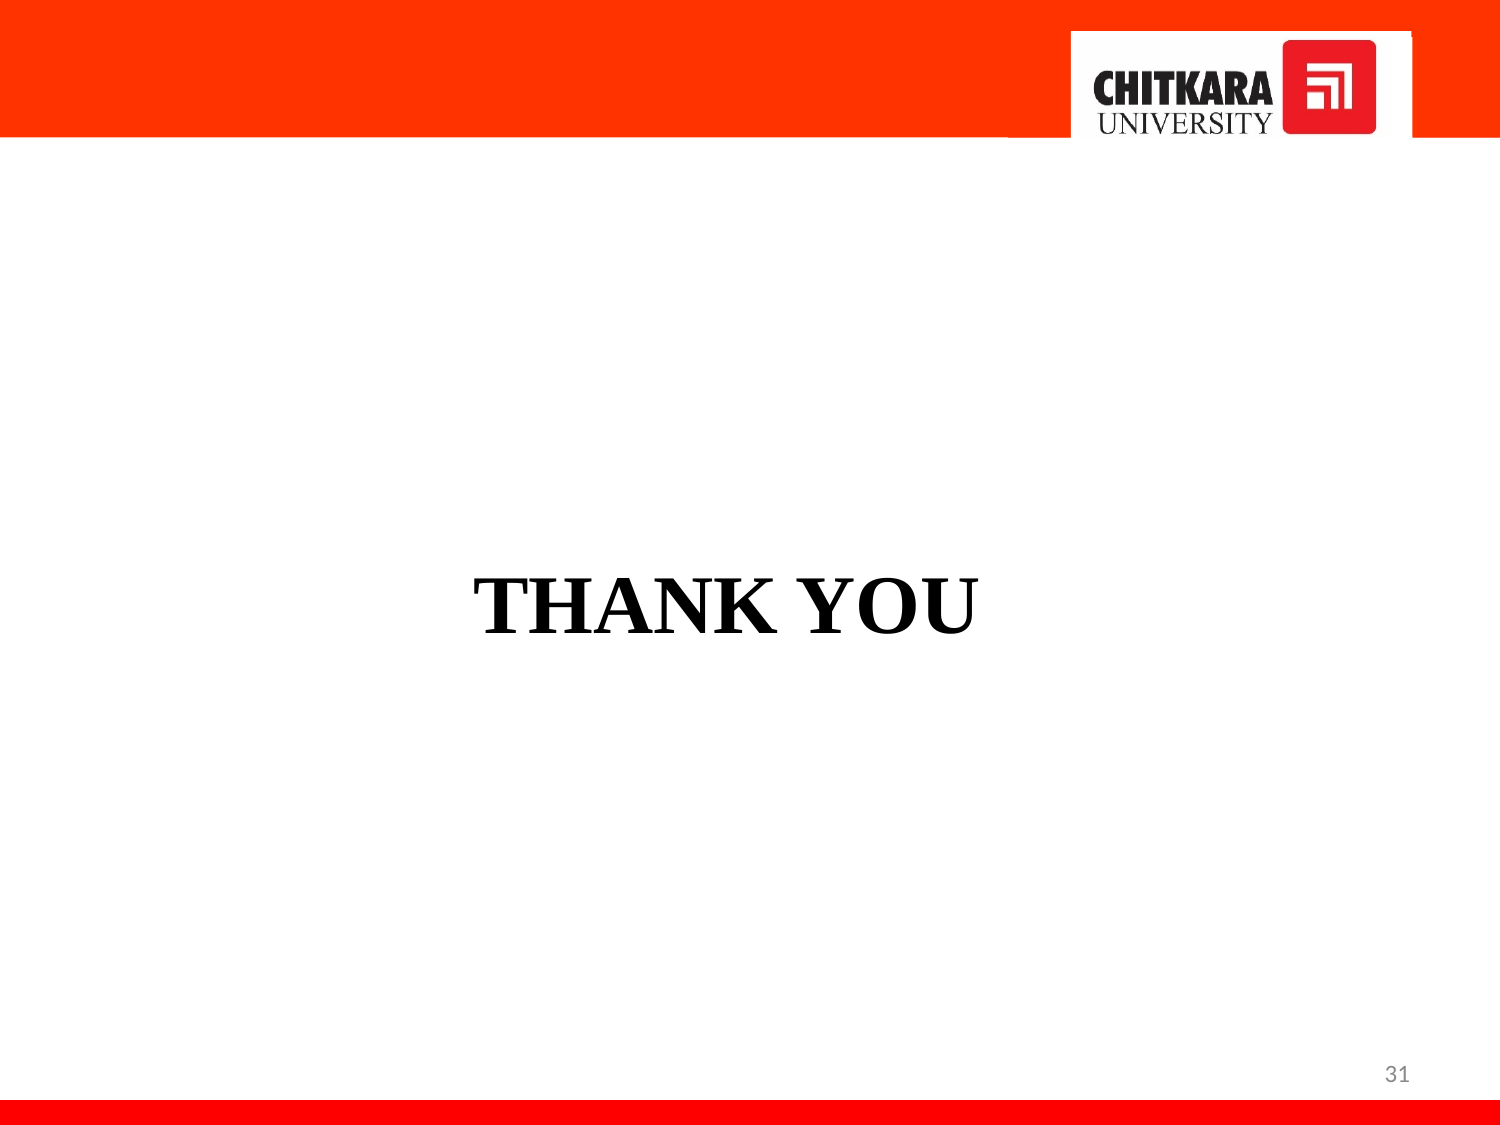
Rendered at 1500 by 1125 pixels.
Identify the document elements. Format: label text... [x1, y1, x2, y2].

picture [1074, 37, 1391, 138]
slide_number 31 [1074, 1042, 1425, 1103]
list THANK YOU [219, 302, 1235, 925]
